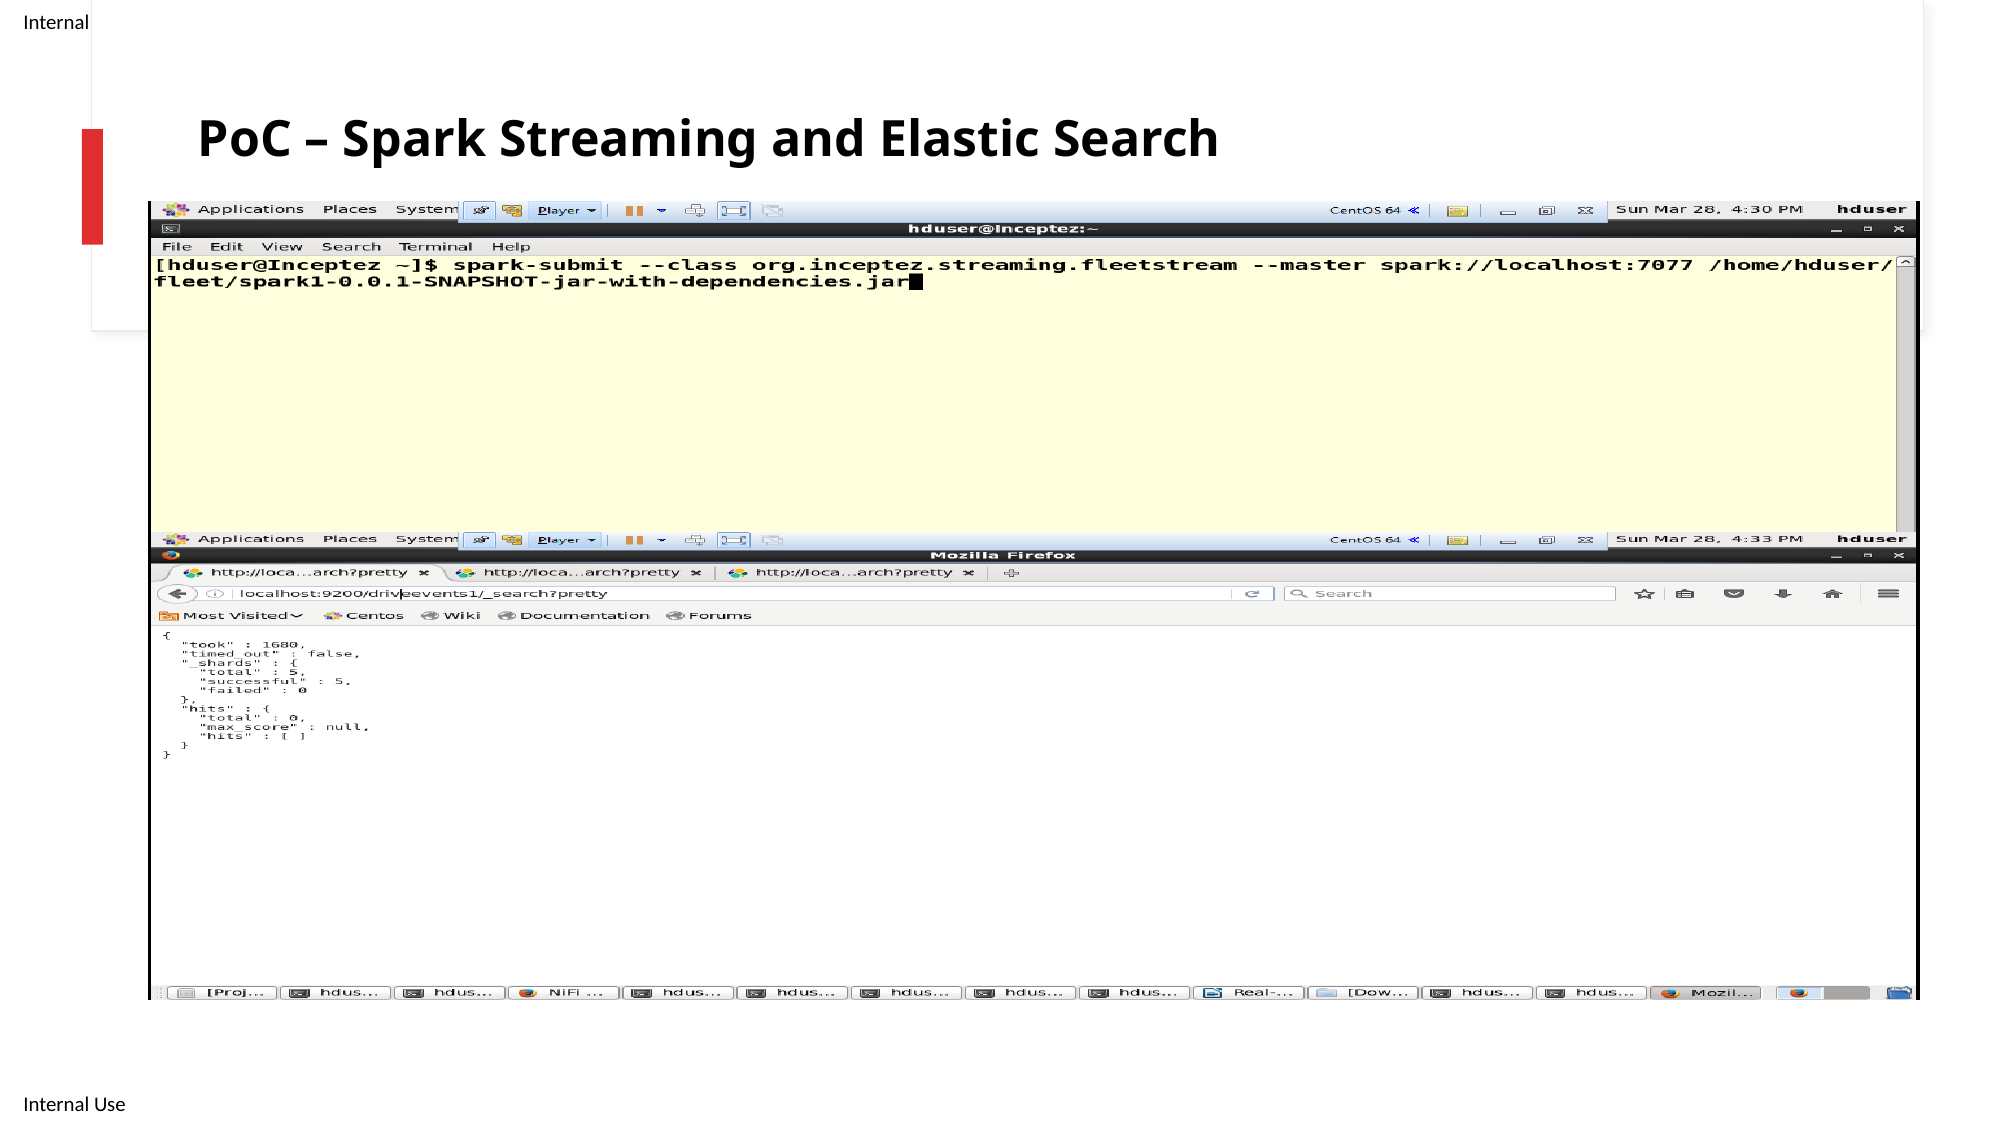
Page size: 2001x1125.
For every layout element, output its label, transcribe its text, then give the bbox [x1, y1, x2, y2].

title PoC – Spark Streaming and Elastic Search [183, 90, 1851, 192]
picture [148, 201, 1920, 1000]
